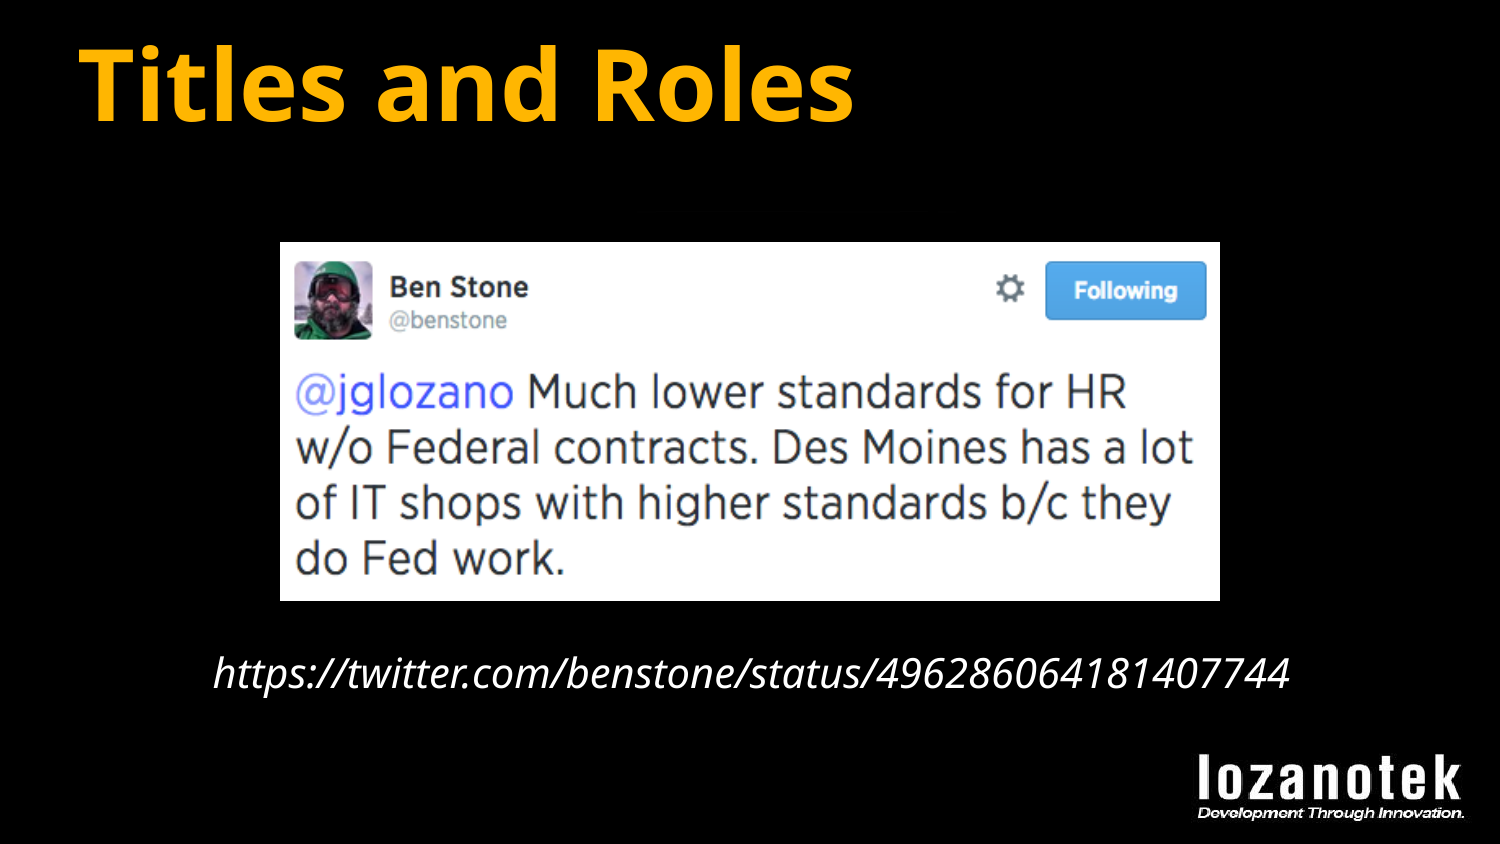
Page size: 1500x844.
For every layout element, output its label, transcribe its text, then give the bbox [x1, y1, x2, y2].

text_box https://twitter.com/benstone/status/496286064181407744 [198, 646, 1306, 705]
title Titles and Roles [62, 27, 1438, 155]
picture [0, 0, 1500, 844]
